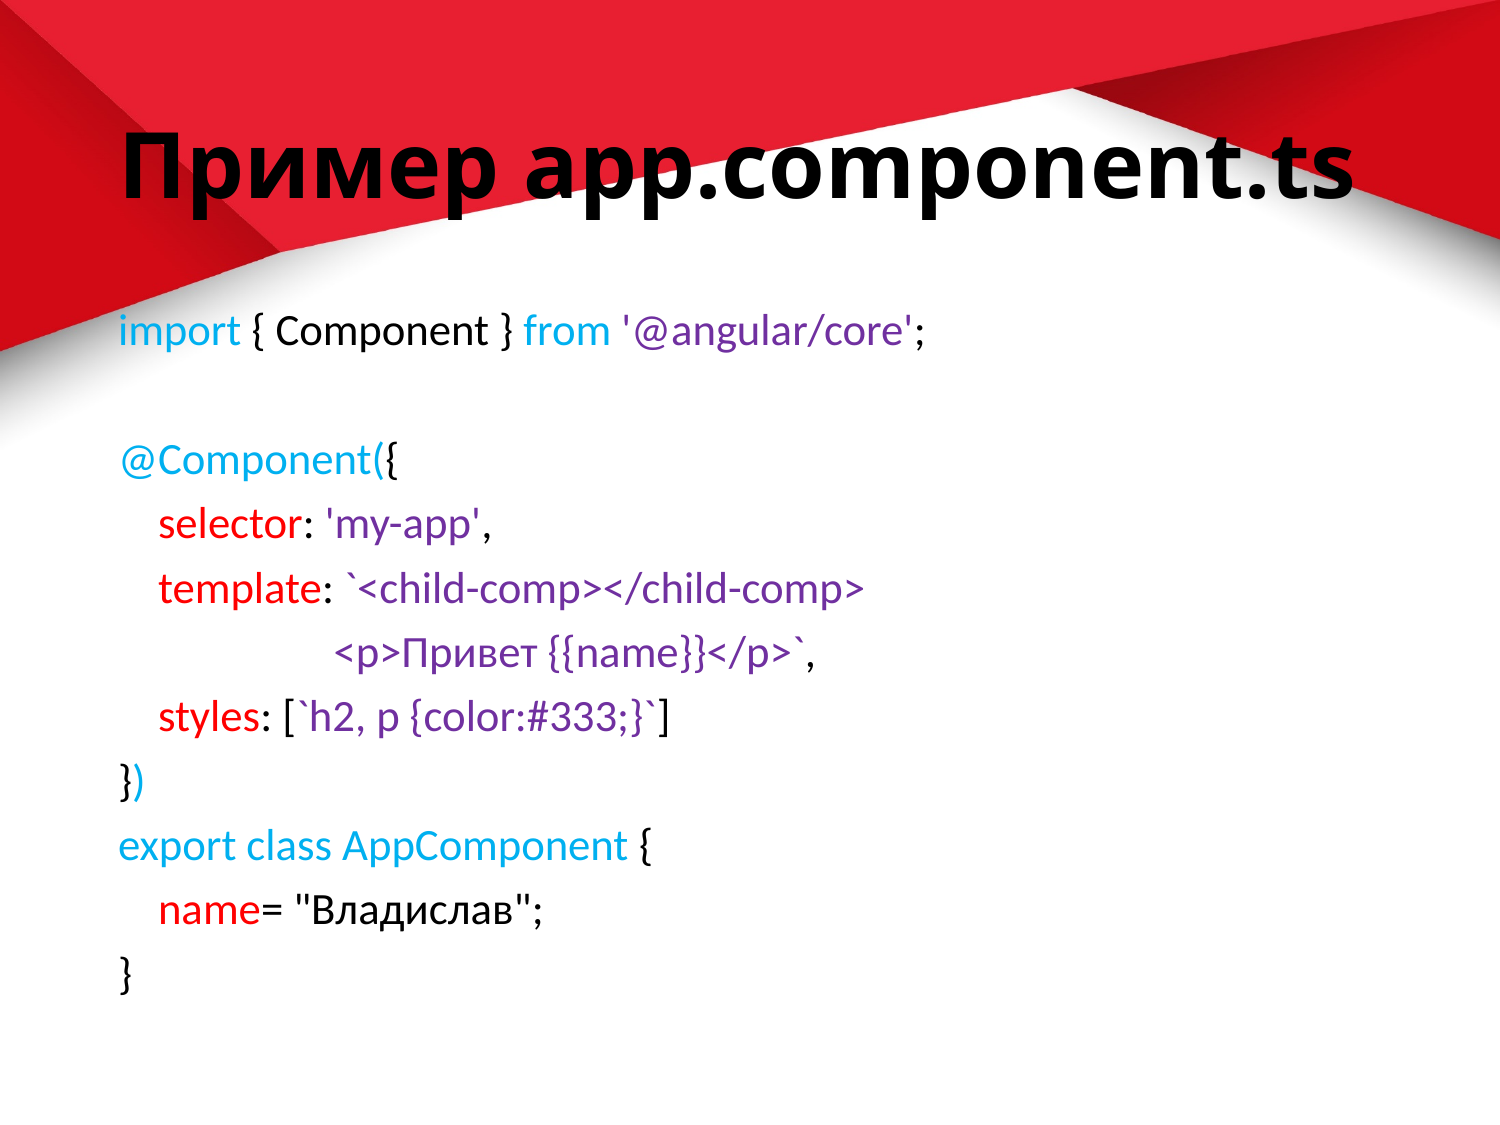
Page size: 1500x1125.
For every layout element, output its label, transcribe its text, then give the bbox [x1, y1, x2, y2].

picture [0, 0, 1500, 1125]
title Пример app.component.ts [103, 59, 1397, 278]
list import { Component } from '@angular/core'; @Component({ selector: 'my-app', template: `<child-comp></child-comp> <p>Привет {{name}}</p>`, styles: [`h2, p {color:#333;}`] }) export class AppComponent { name= "Владислав"; } [103, 299, 1397, 1014]
